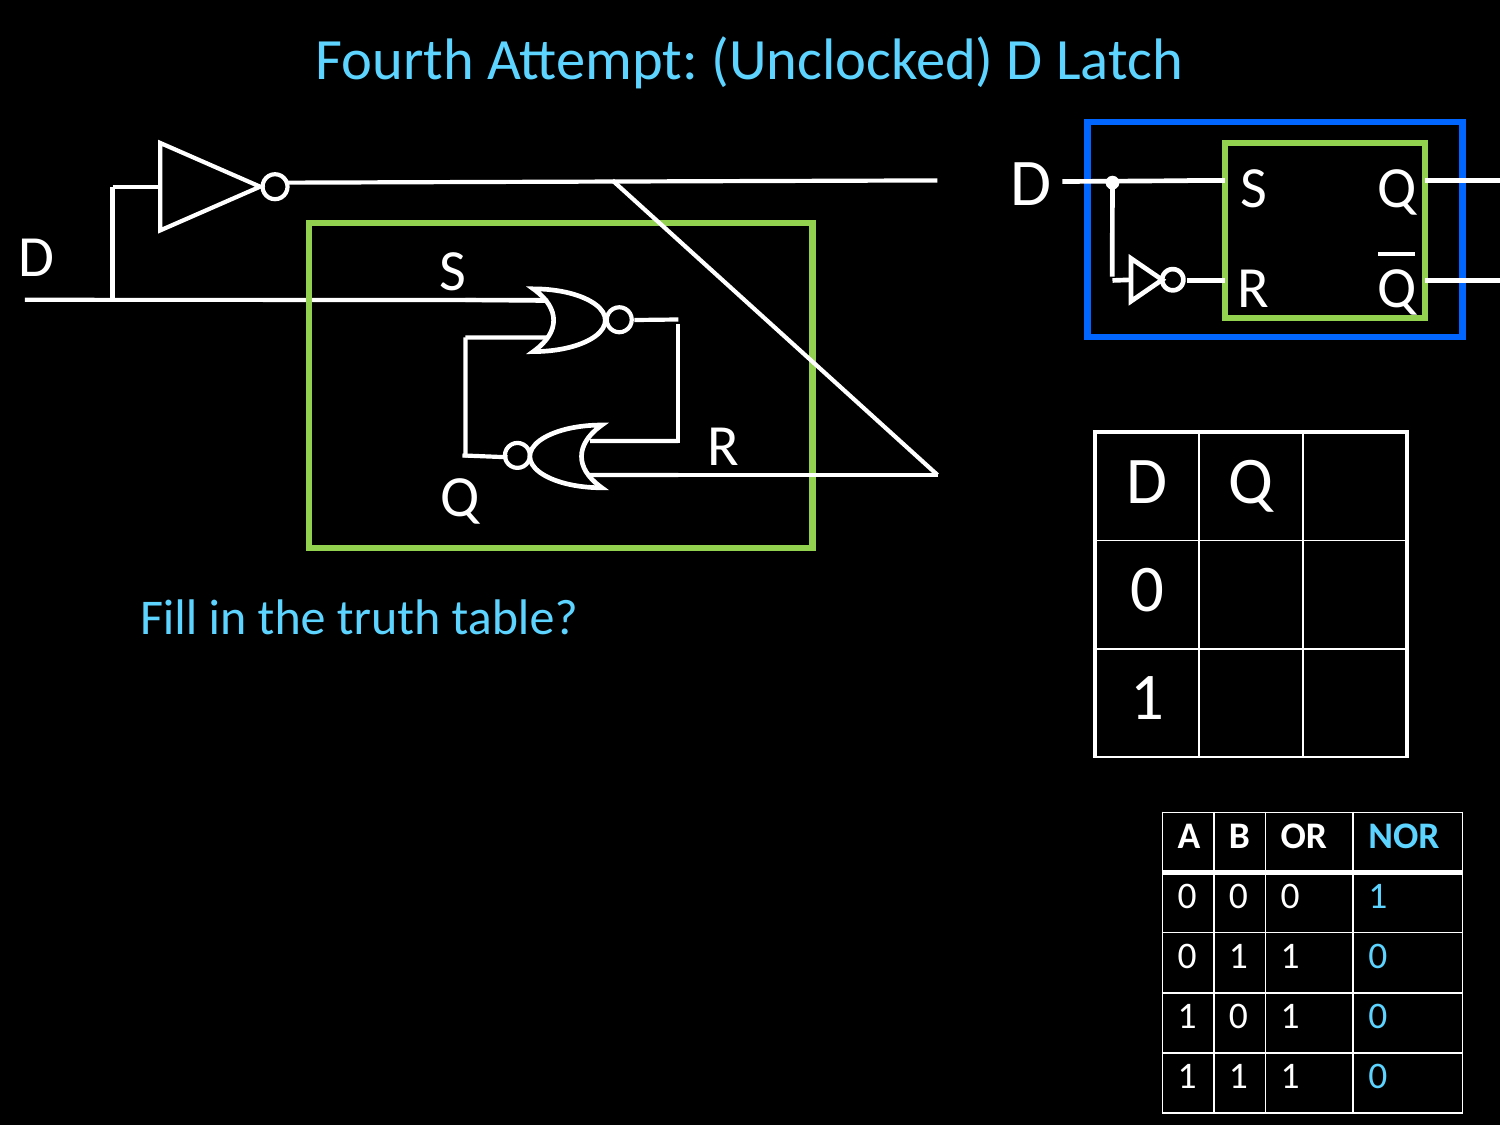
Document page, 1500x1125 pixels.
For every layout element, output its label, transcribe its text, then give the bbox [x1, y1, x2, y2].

text_box R [1222, 230, 1285, 327]
list Fill in the truth table? [125, 587, 1438, 1125]
text_box S [1225, 130, 1282, 227]
table_cell 1 [1266, 994, 1352, 1052]
table_cell 0 [1354, 933, 1462, 992]
text_box 0 [1087, 184, 1108, 188]
title Takeaway [414, 227, 813, 544]
table_header NOR [1354, 813, 1462, 870]
text_box Q [1362, 130, 1432, 227]
text_box [1425, 189, 1463, 278]
table_cell 1 [1266, 933, 1352, 992]
table_cell 1 [1215, 1054, 1265, 1112]
text_box [1087, 190, 1463, 337]
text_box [179, 122, 268, 251]
text_box [1424, 282, 1432, 287]
table_cell 0 [1163, 933, 1213, 992]
text_box 0 [1432, 183, 1463, 187]
table_cell 1 [1266, 1054, 1352, 1112]
table_cell 0 [1215, 875, 1265, 932]
text_box 0 [1117, 183, 1224, 189]
text_box [308, 222, 813, 549]
text_box 0 [1432, 283, 1463, 287]
text_box Q [1362, 230, 1432, 327]
title Fourth Attempt: (Unclocked) D Latch [112, 12, 1388, 100]
table_cell 0 [1354, 1054, 1462, 1112]
table_cell 1 [1163, 1054, 1213, 1112]
table_cell 1 [1163, 994, 1213, 1052]
table_header A [1163, 813, 1213, 870]
table_header B [1215, 813, 1265, 870]
table_cell 0 [1354, 994, 1462, 1052]
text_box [417, 224, 761, 537]
text_box [1162, 269, 1184, 291]
text_box [1130, 258, 1163, 302]
text_box D [999, 118, 1062, 200]
text_box [1087, 121, 1463, 178]
text_box [1106, 182, 1119, 188]
table_cell 0 [1266, 875, 1352, 932]
table_cell 1 [1354, 875, 1462, 932]
text_box [1424, 182, 1432, 187]
text_box [1224, 142, 1425, 318]
table_header OR [1266, 813, 1352, 870]
table_cell 0 [1215, 994, 1265, 1052]
table_cell 0 [1163, 875, 1213, 932]
table_cell 1 [1215, 933, 1265, 992]
text_box D [3, 210, 70, 296]
